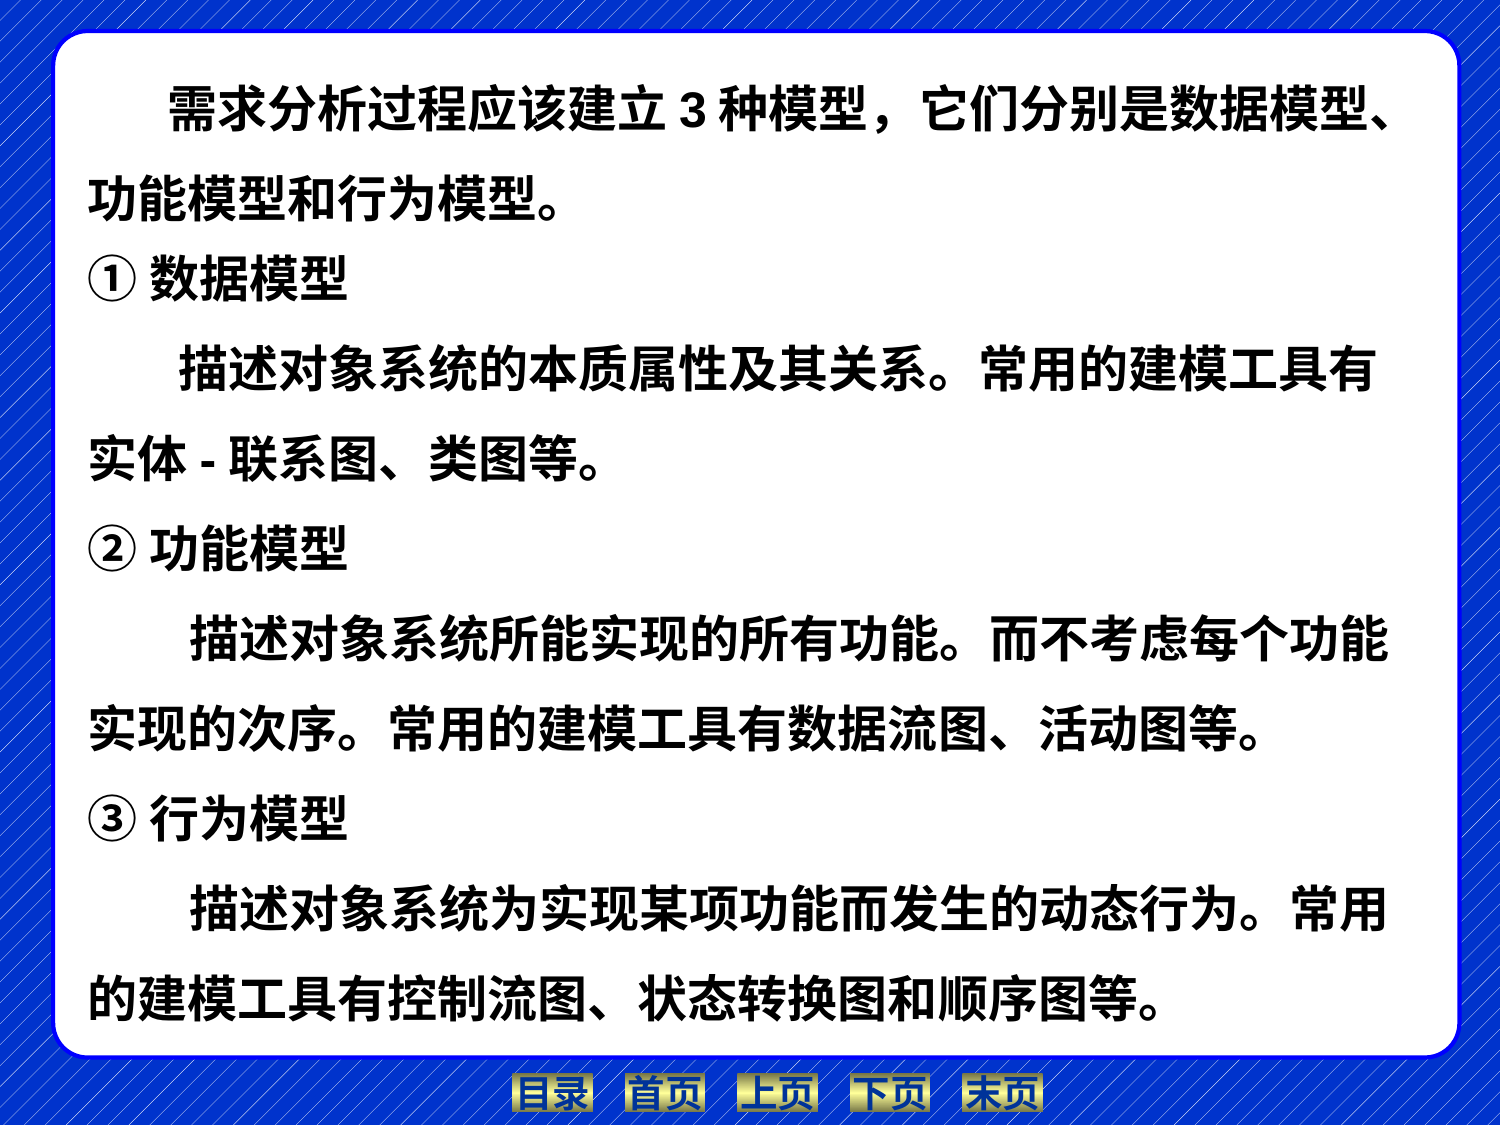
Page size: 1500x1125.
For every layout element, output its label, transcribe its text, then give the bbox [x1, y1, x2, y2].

text_box 需求分析过程应该建立3种模型，它们分别是数据模型、功能模型和行为模型。 [72, 40, 1408, 210]
text_box ①数据模型 描述对象系统的本质属性及其关系。常用的建模工具有实体-联系图、类图等。 ②功能模型 描述对象系统所能实现的所有功能。而不考虑每个功能实现的次序。常用的建模工具有数据流图、活动图等。 ③行为模型 描述对象系统为实现某项功能而发生的动态行为。常用的建模工具有控制流图、状态转换图和顺序图等。 [72, 210, 1443, 1036]
